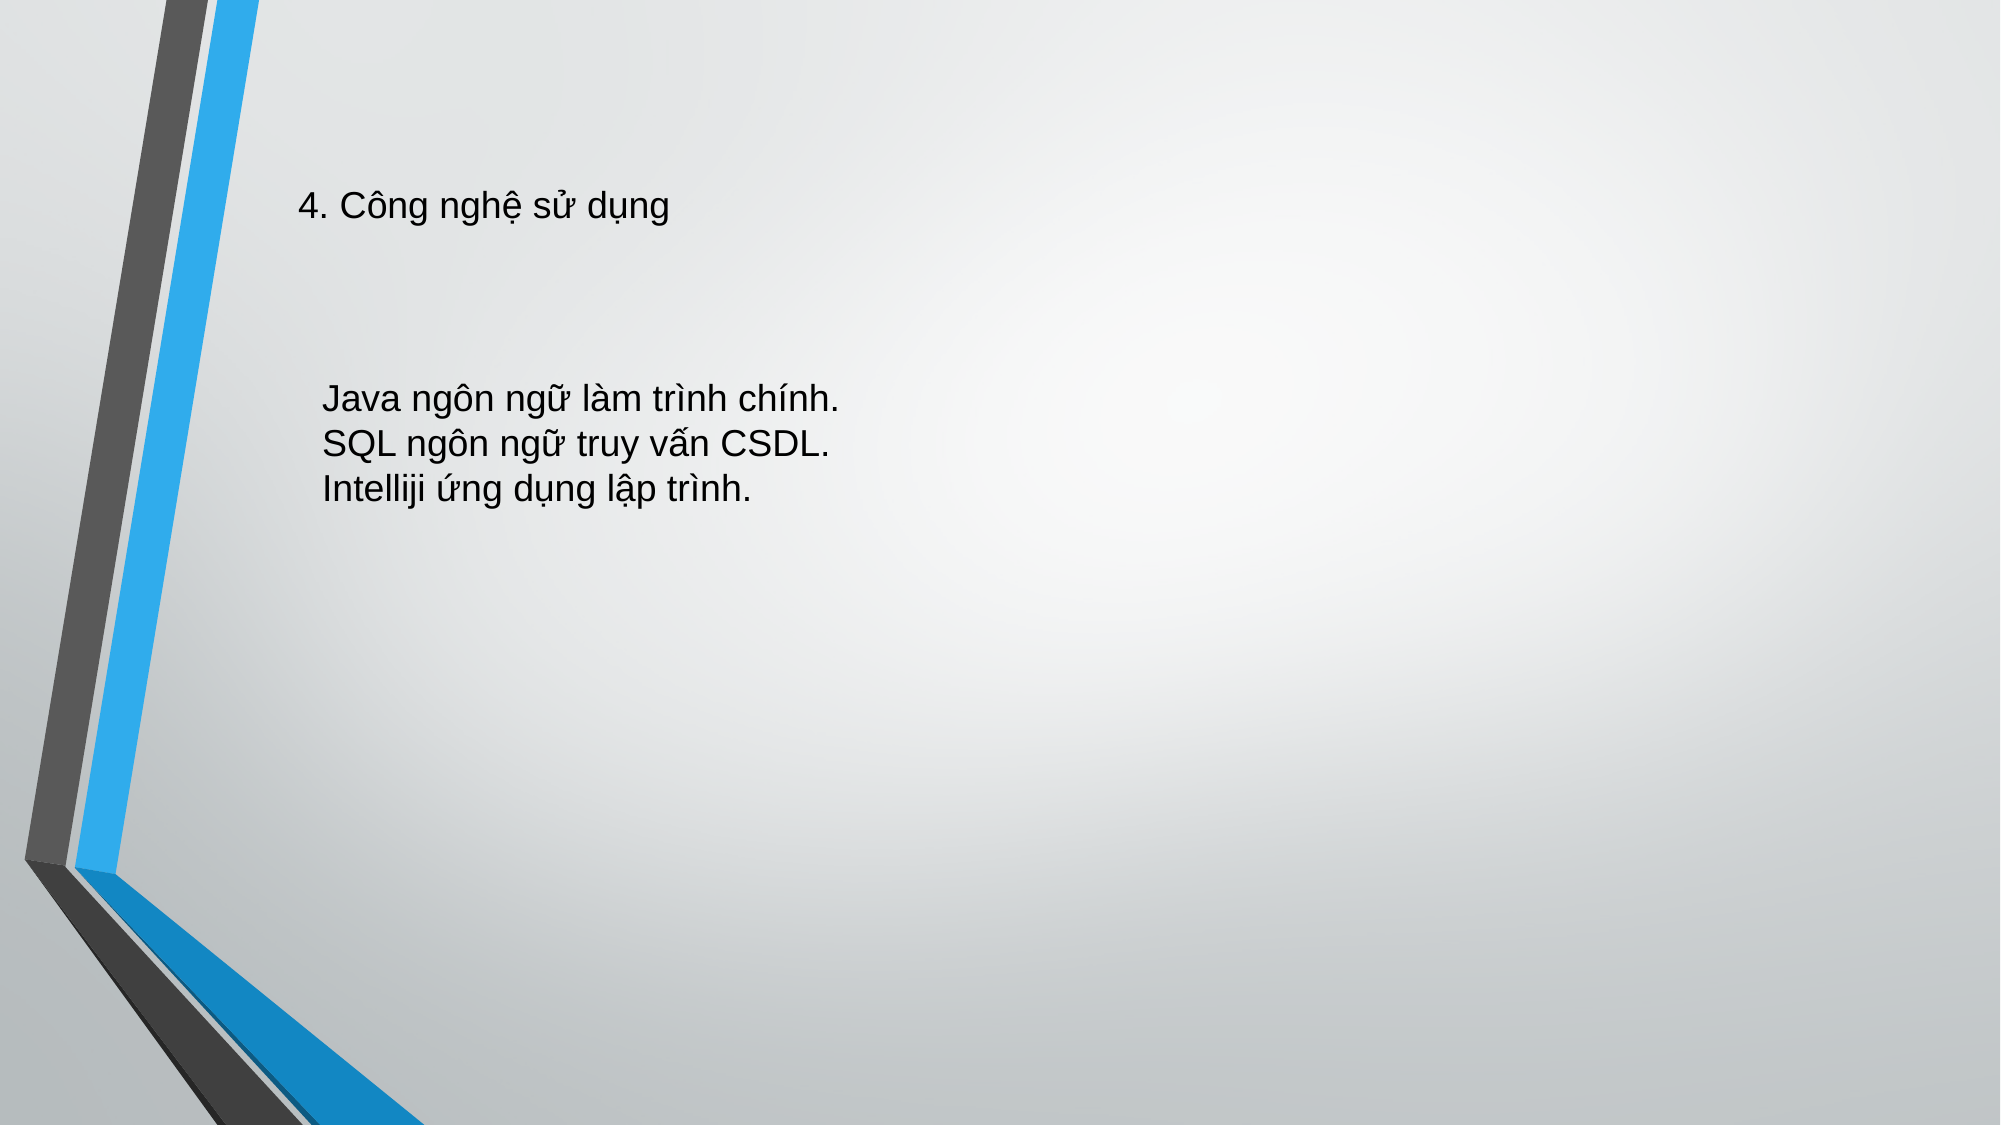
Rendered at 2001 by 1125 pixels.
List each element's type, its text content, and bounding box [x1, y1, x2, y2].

text_box 4. Công nghệ sử dụng [283, 173, 686, 233]
text_box Java ngôn ngữ làm trình chính. SQL ngôn ngữ truy vấn CSDL. Intelliji ứng dụng lập trình. [307, 366, 856, 517]
